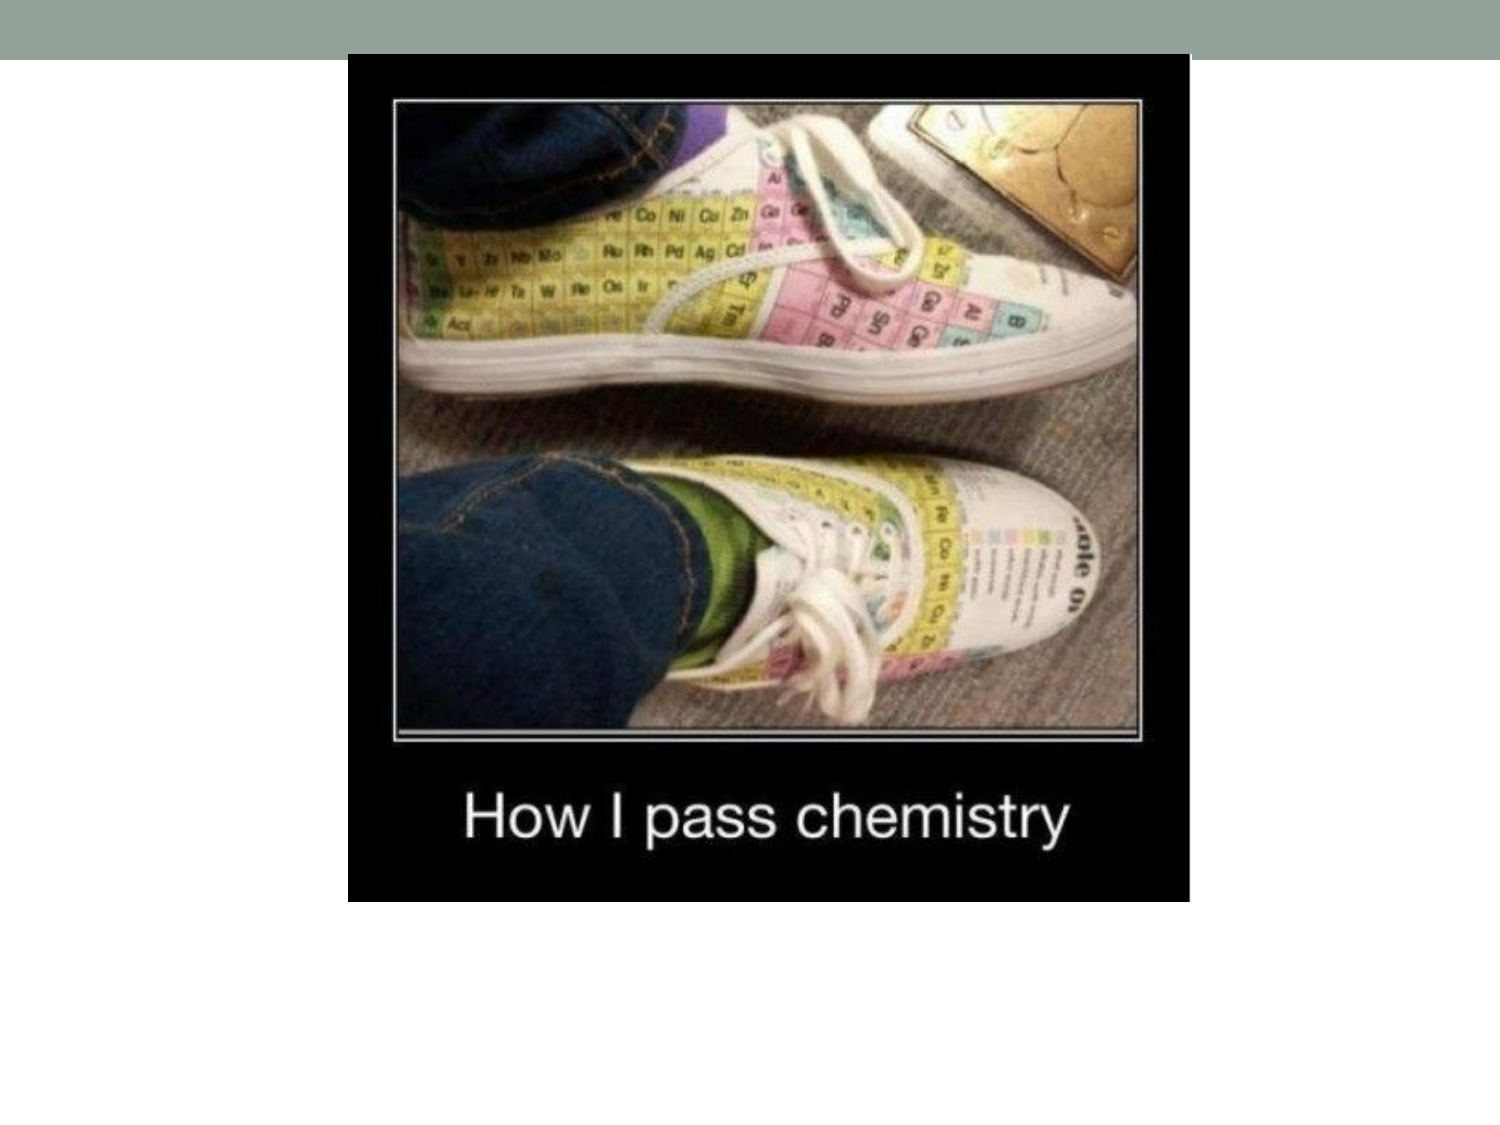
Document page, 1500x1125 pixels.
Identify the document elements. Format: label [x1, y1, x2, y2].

picture [348, 54, 1193, 903]
